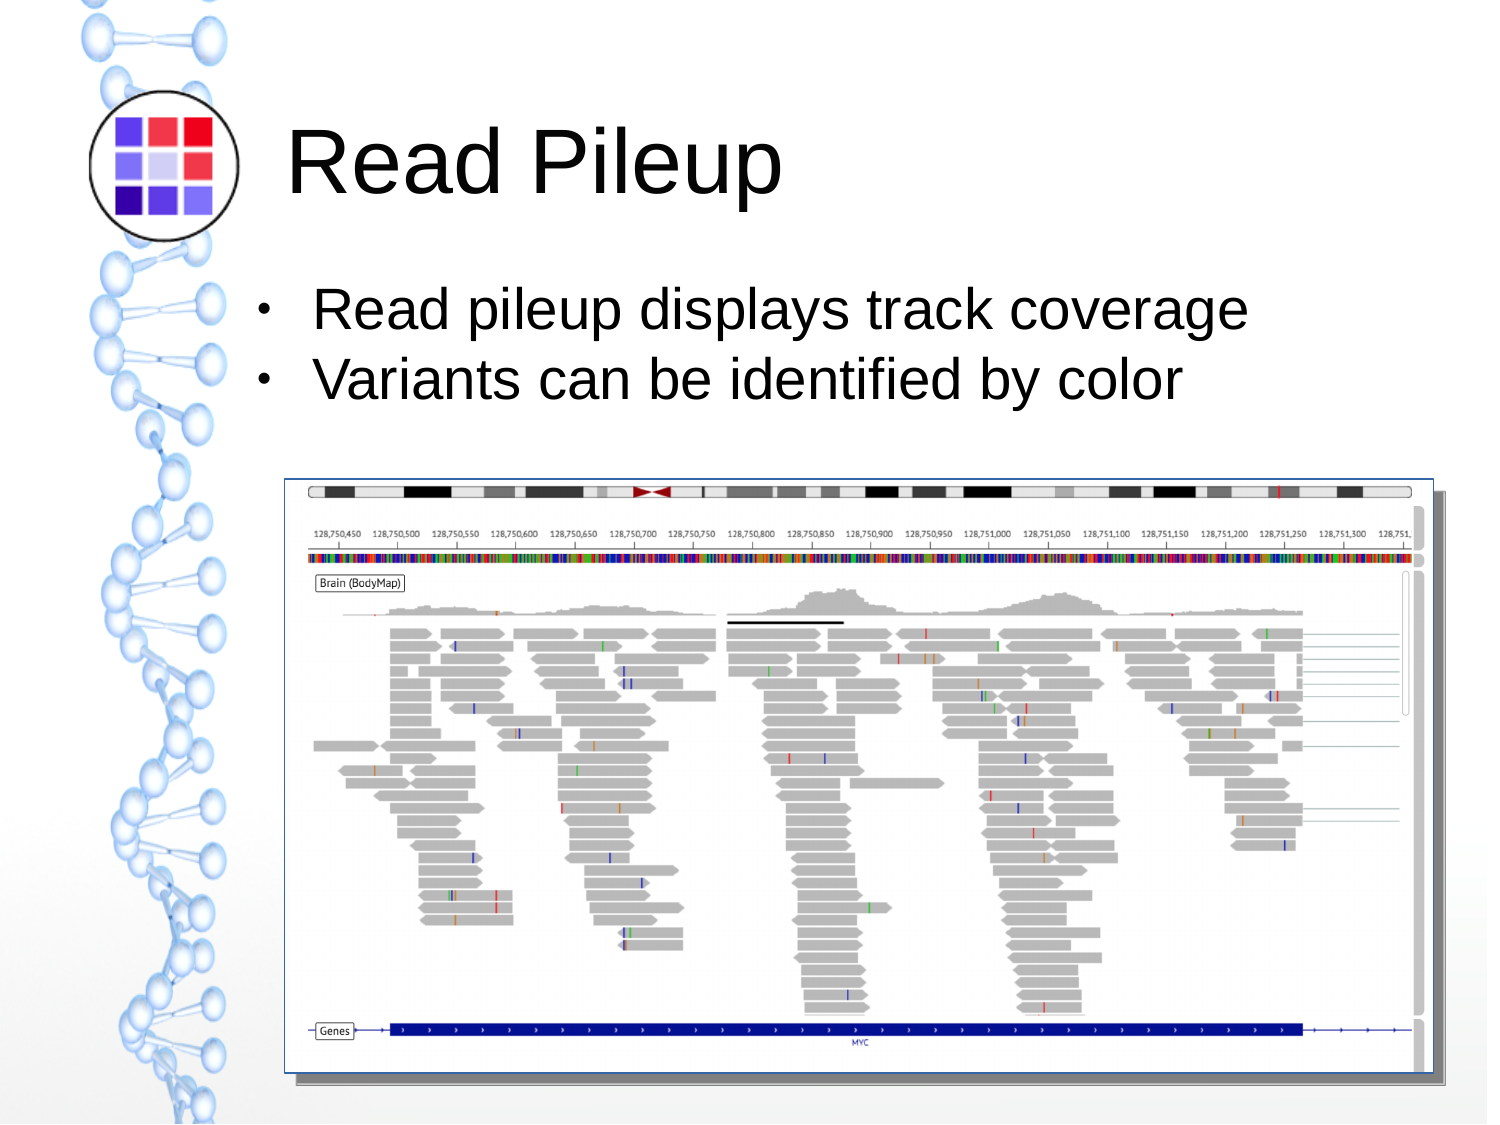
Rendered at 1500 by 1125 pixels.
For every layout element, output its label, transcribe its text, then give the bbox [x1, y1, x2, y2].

text_box Read Pileup [284, 36, 1425, 271]
text_box Read pileup displays track coverage Variants can be identified by color [241, 271, 1447, 924]
picture [0, 0, 1487, 1124]
